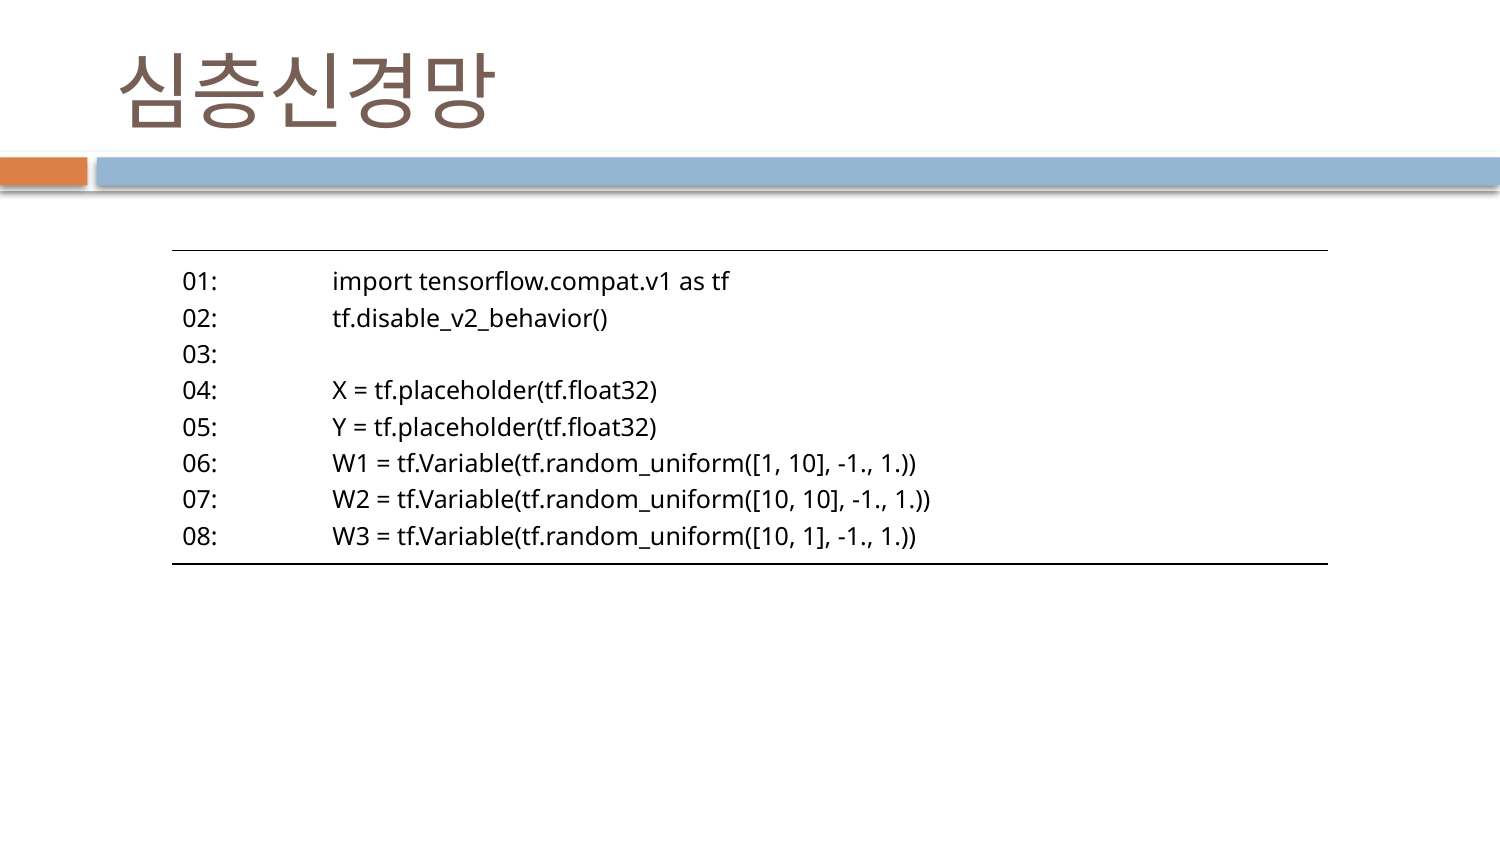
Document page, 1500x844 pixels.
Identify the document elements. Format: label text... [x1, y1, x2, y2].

title 심층신경망 [100, 28, 1438, 150]
table_header 01: import tensorflow.compat.v1 as tf 02: tf.disable_v2_behavior() 03: 04: X = tf.placeholder(tf.float32) 05: Y = tf.placeholder(tf.float32) 06: W1 = tf.Variable(tf.random_uniform([1, 10], -1., 1.)) 07: W2 = tf.Variable(tf.random_uniform([10, 10], -1., 1.)) 08: W3 = tf.Variable(tf.random_uniform([10, 1], -1., 1.)) [172, 251, 1328, 563]
